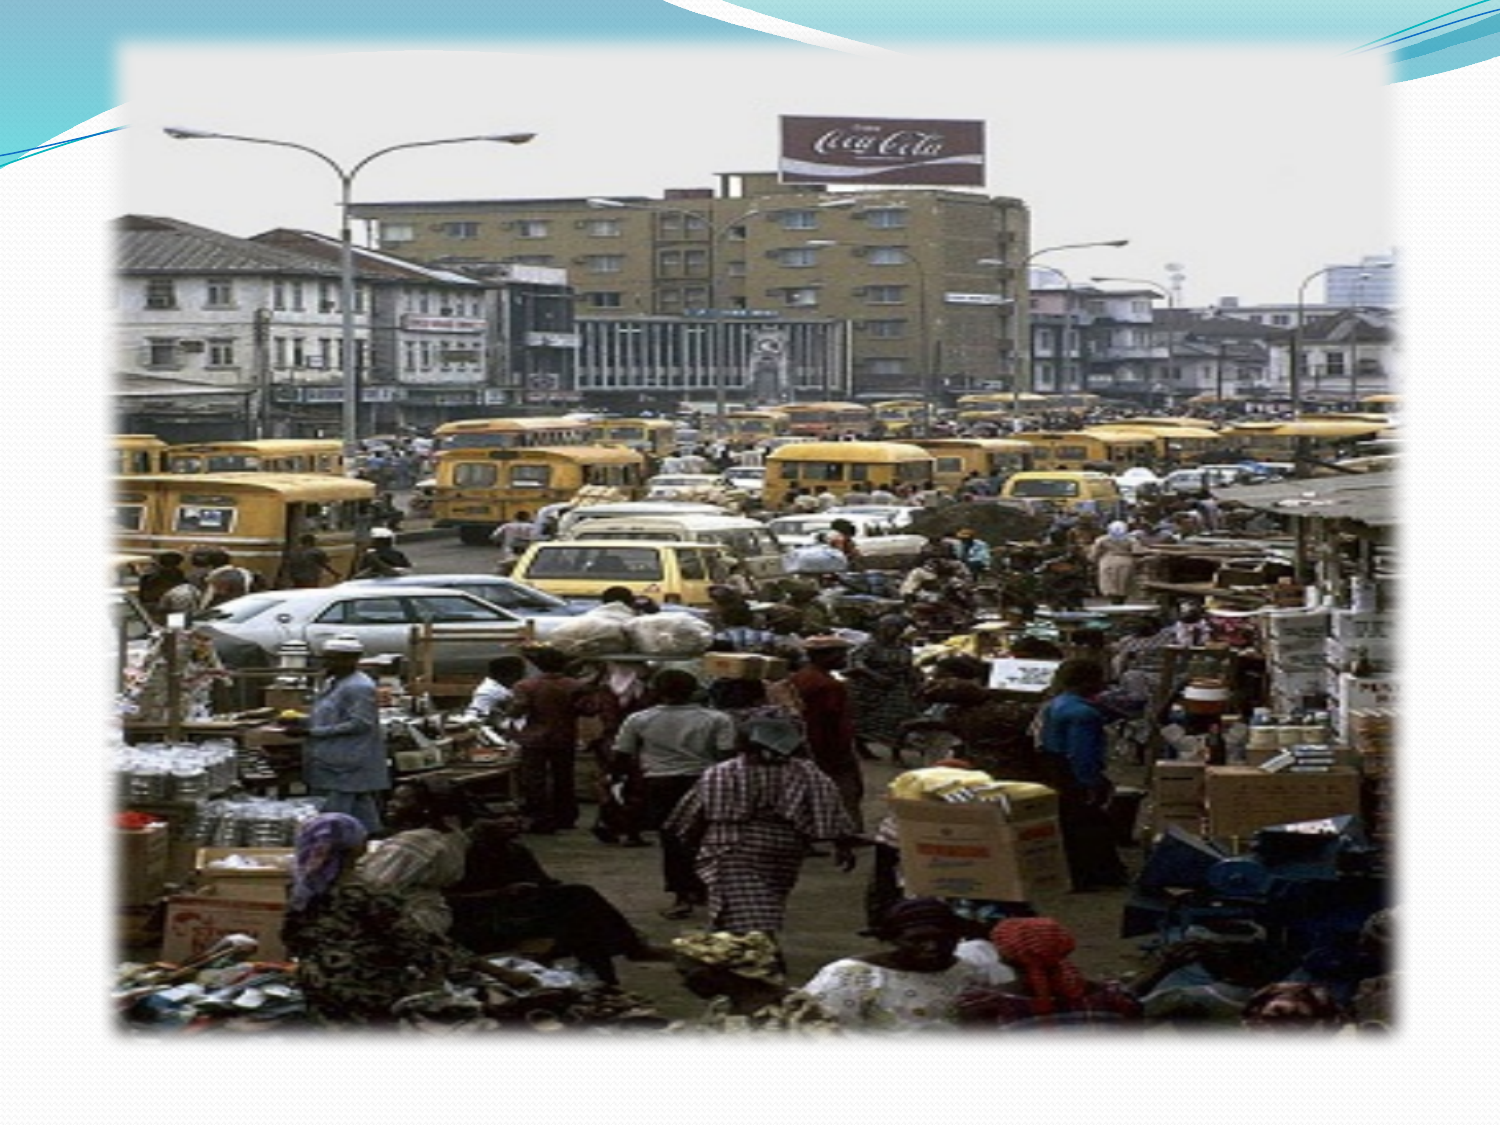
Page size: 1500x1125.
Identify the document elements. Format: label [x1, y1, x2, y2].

picture [99, 24, 1413, 1051]
